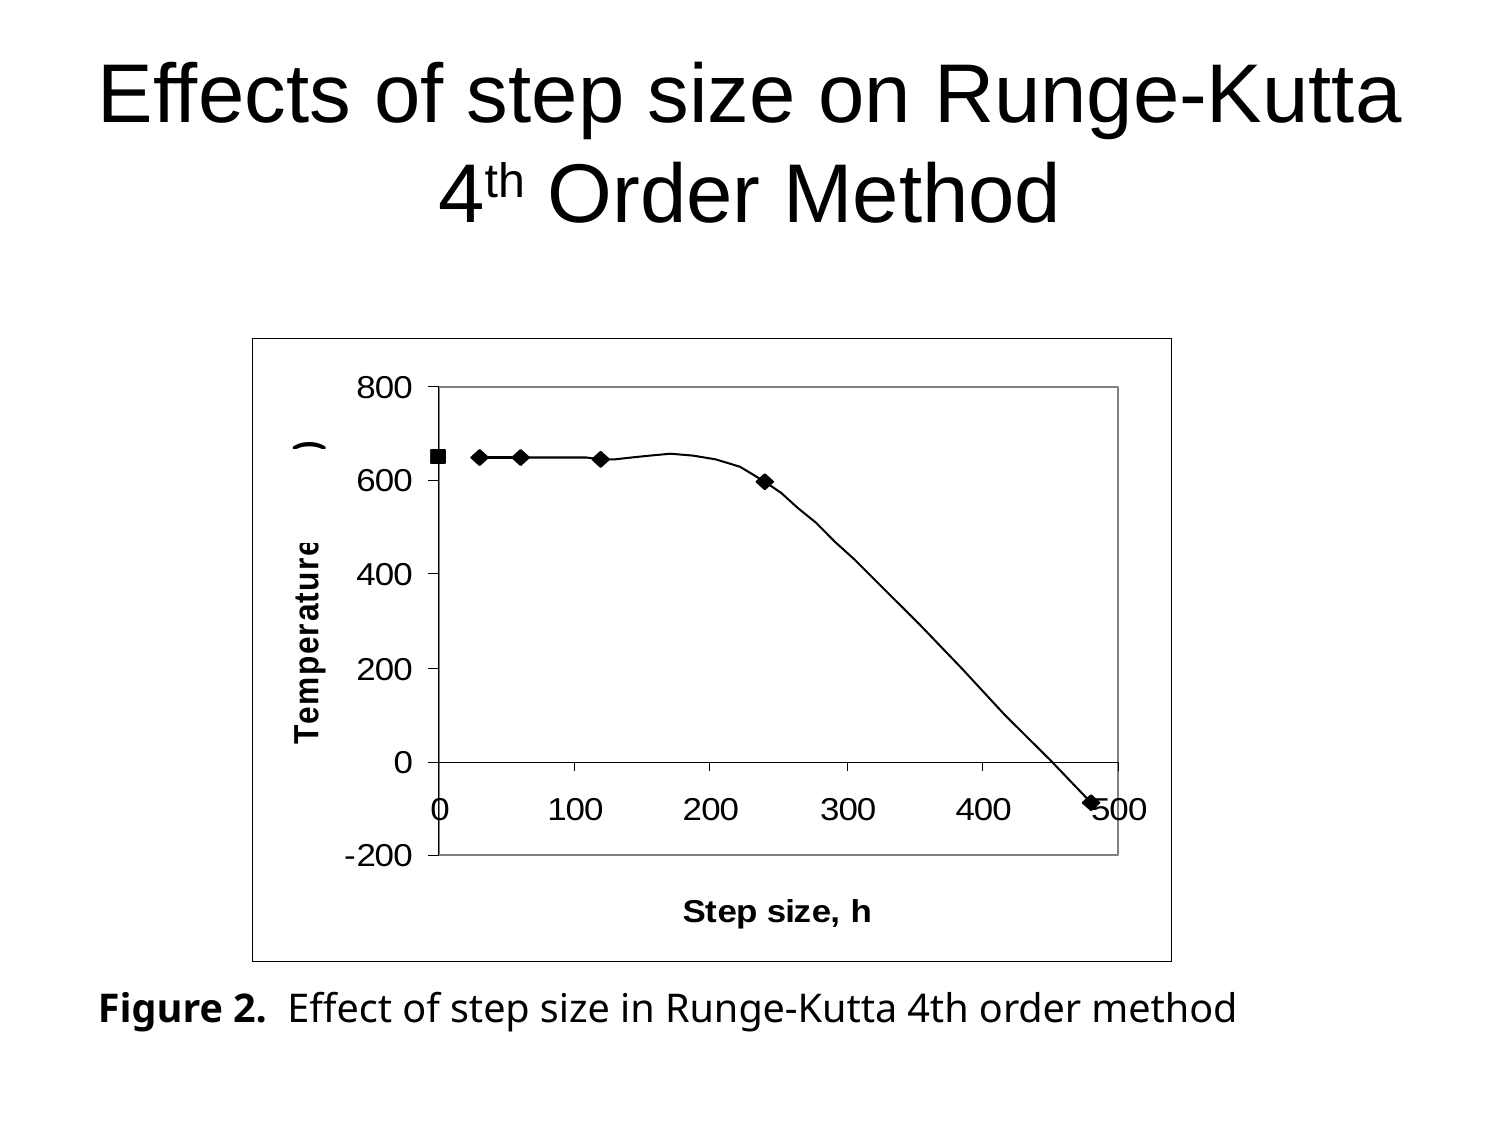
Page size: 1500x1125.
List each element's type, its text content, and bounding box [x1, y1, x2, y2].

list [237, 324, 1188, 975]
title Effects of step size on Runge-Kutta 4th Order Method [75, 45, 1425, 233]
text_box Figure 2. Effect of step size in Runge-Kutta 4th order method [83, 975, 1264, 1038]
